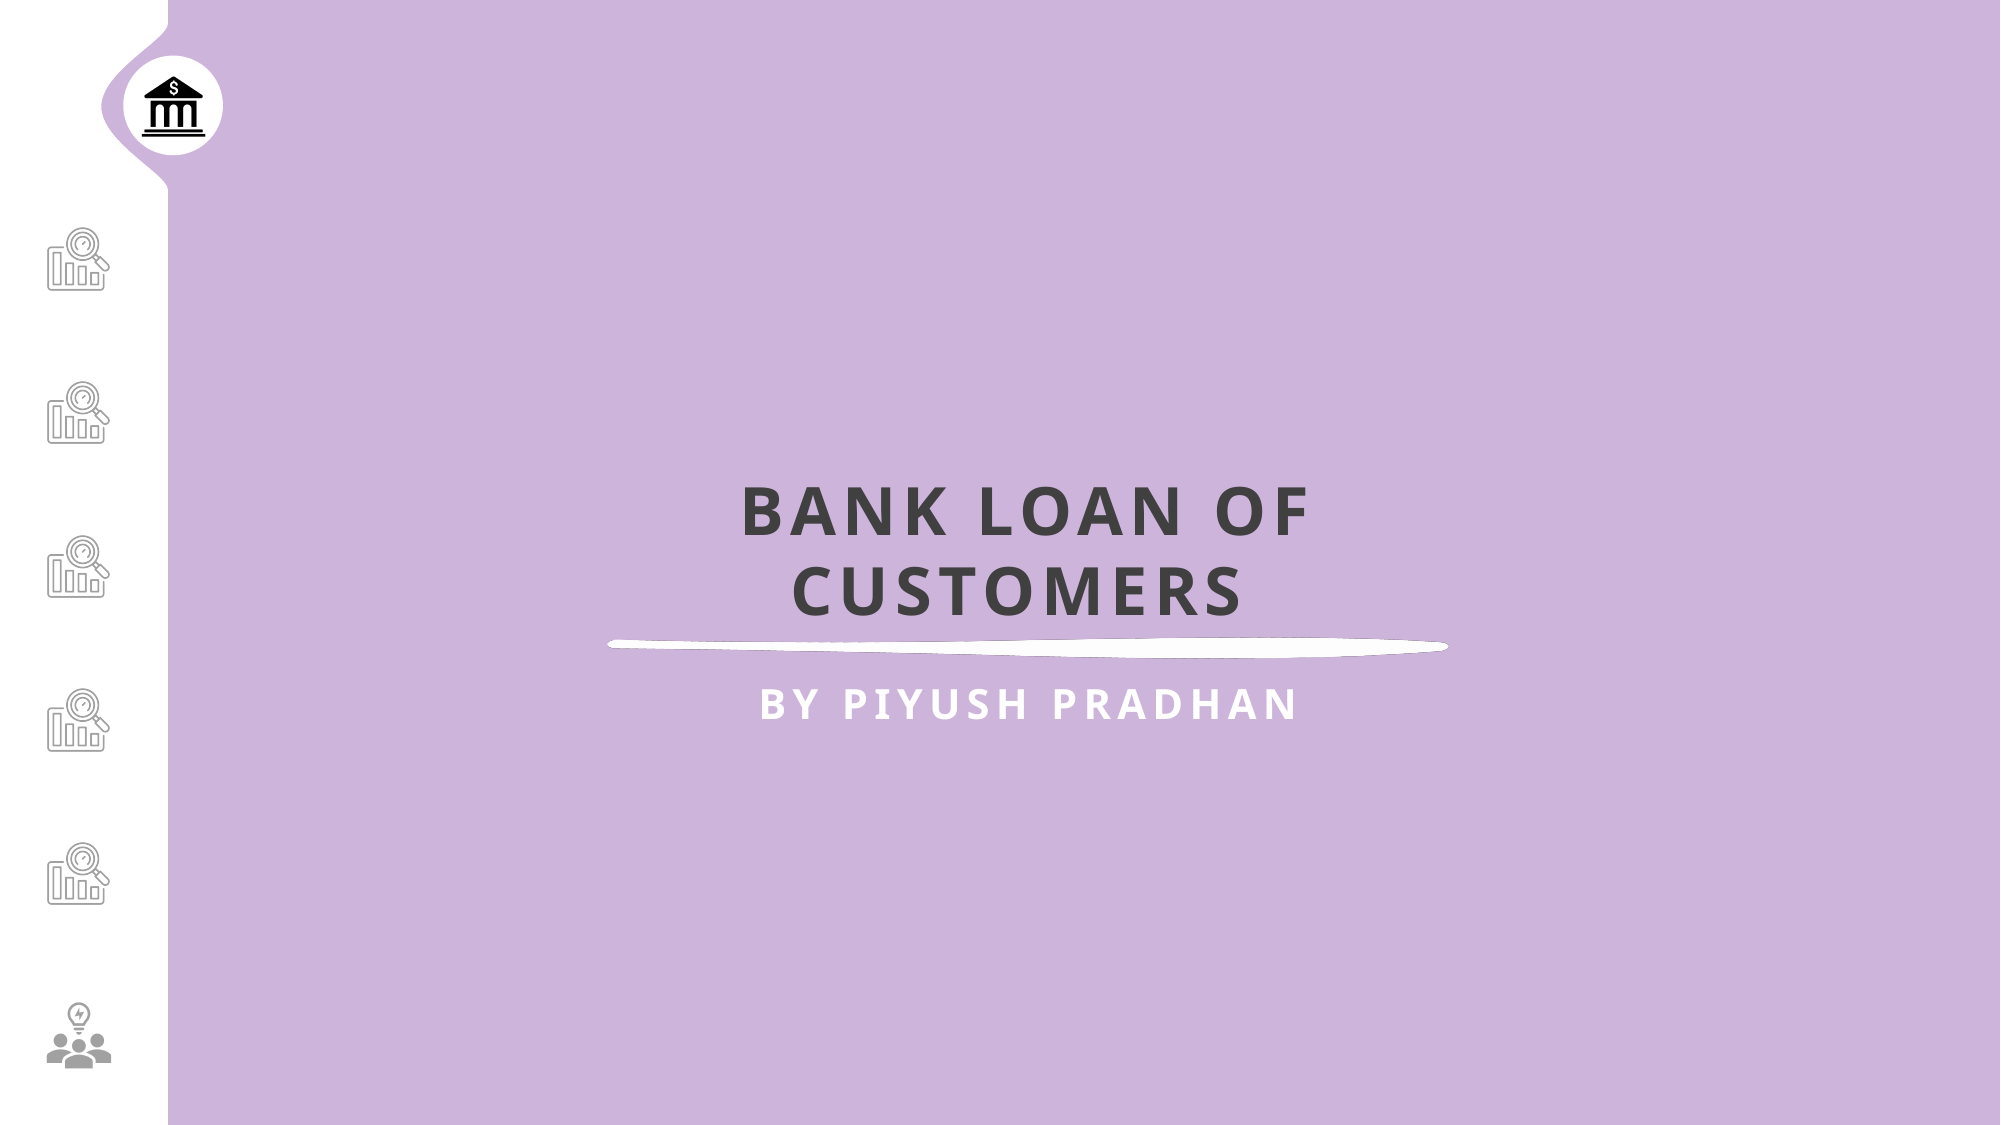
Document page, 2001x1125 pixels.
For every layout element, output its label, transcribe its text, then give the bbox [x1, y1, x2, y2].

picture [45, 533, 112, 600]
picture [45, 686, 112, 754]
picture [607, 626, 1449, 670]
picture [36, 61, 131, 152]
text_box BY PIYUSH PRADHAN [633, 670, 1422, 735]
picture [36, 993, 121, 1078]
picture [45, 379, 112, 446]
picture [45, 225, 112, 293]
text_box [123, 55, 223, 156]
text_box [0, 0, 169, 1125]
text_box BANK LOAN OF CUSTOMERS [619, 461, 1437, 632]
picture [45, 840, 112, 907]
